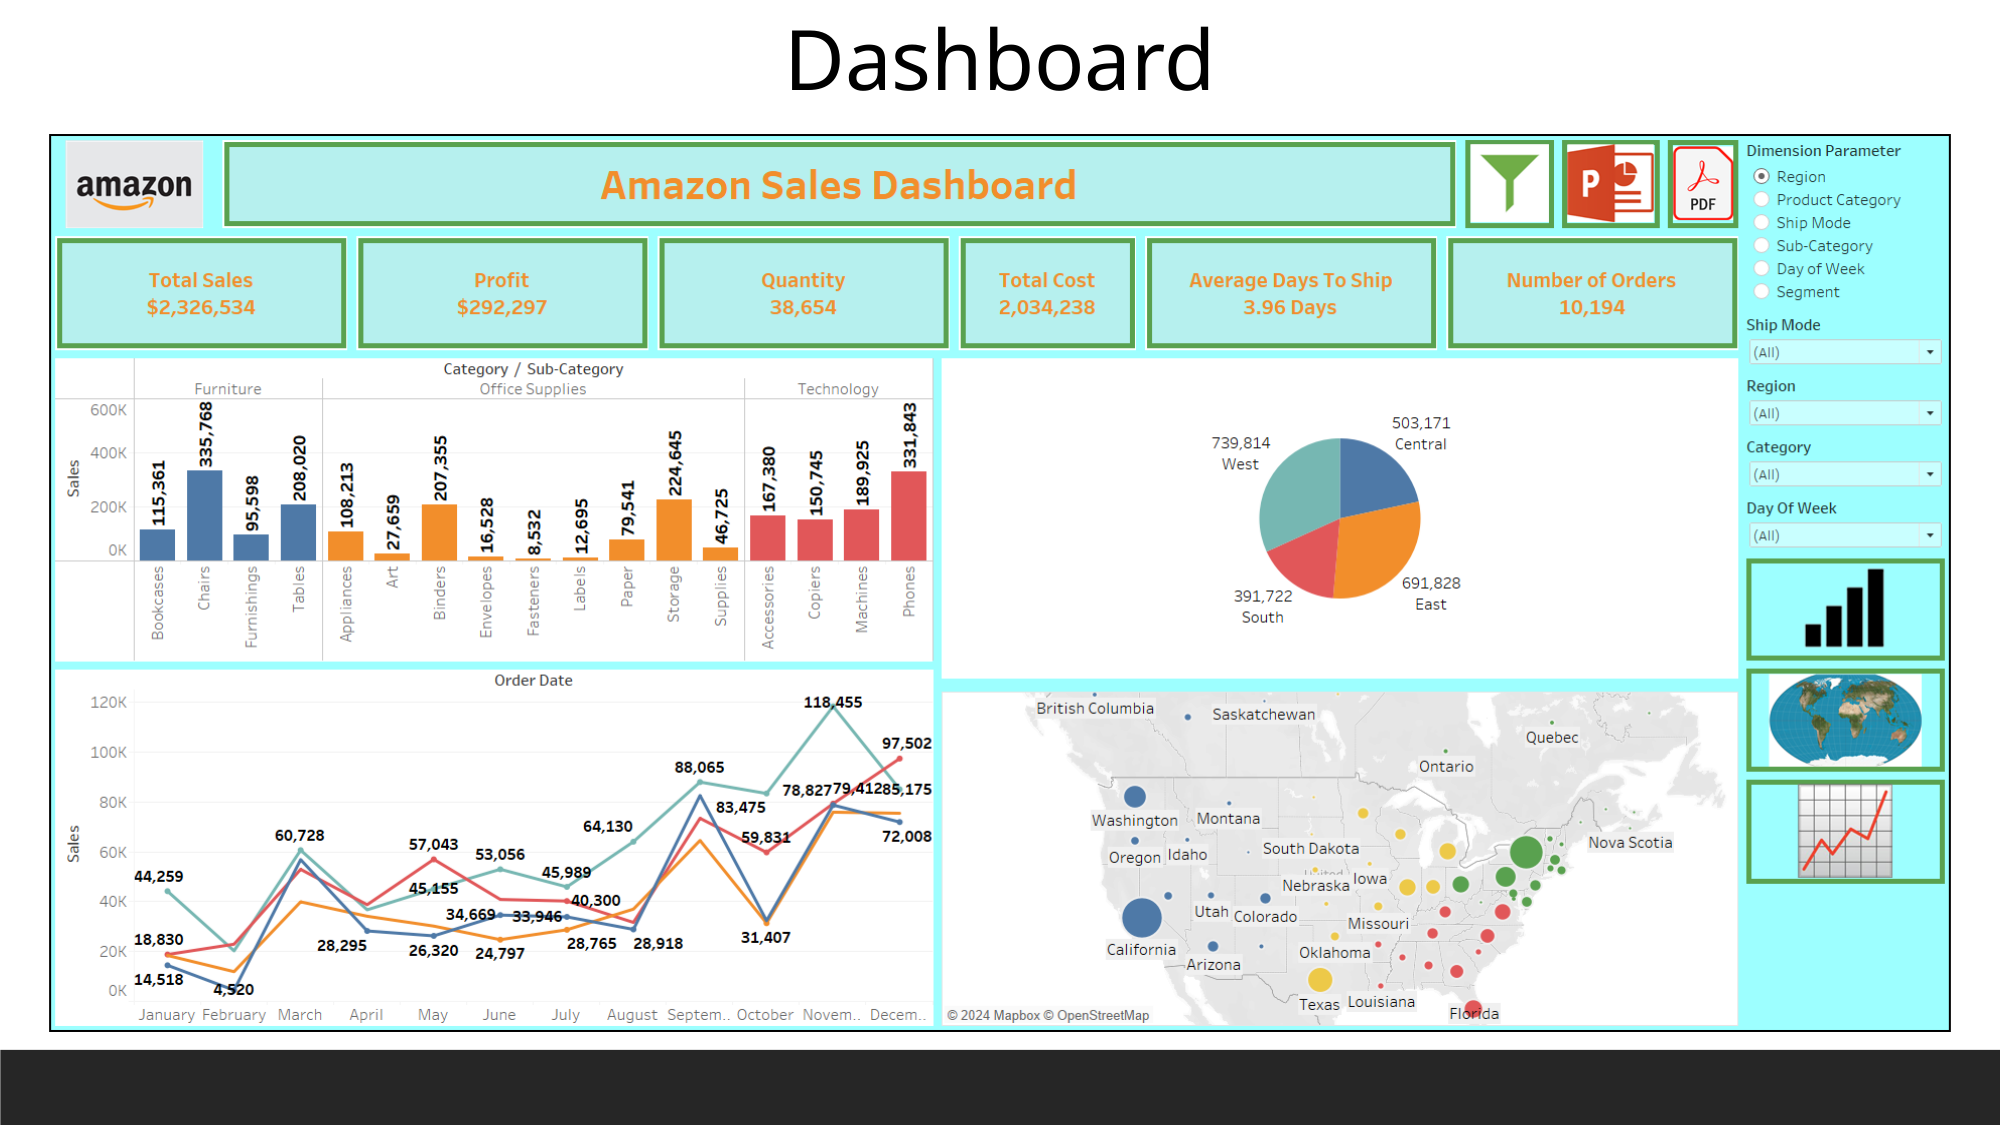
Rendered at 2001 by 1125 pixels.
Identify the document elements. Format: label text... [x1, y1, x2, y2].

text_box Dashboard [702, 0, 1297, 111]
picture [33, 115, 1967, 1048]
